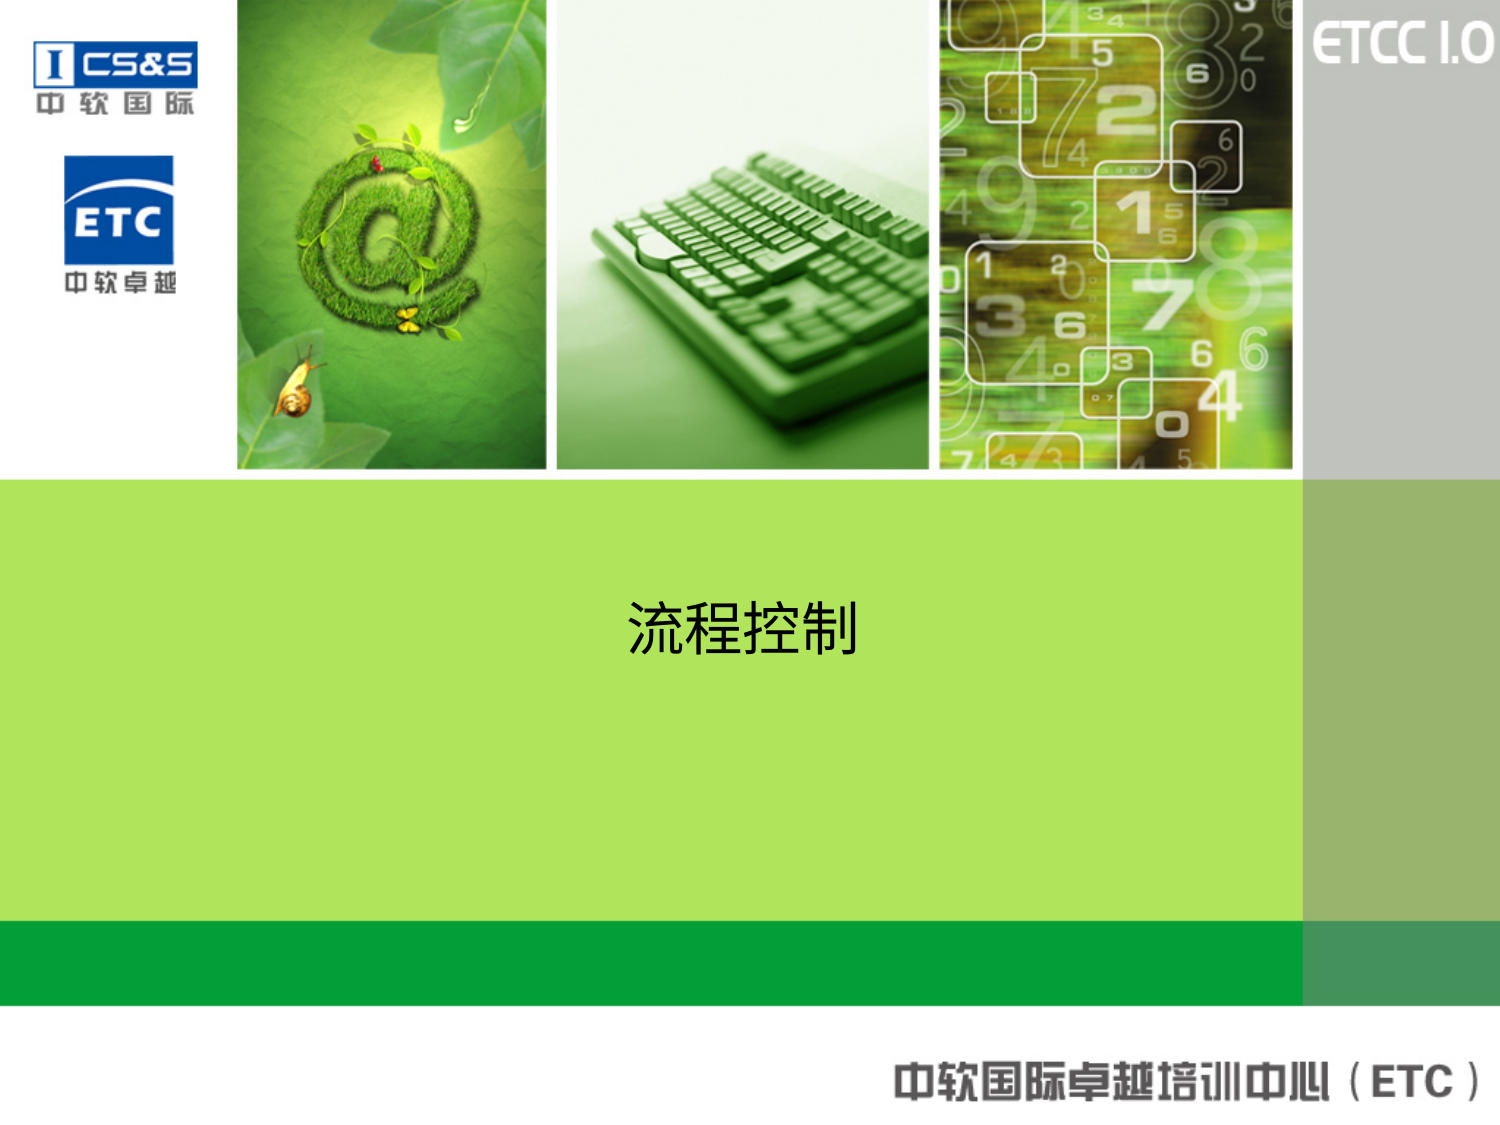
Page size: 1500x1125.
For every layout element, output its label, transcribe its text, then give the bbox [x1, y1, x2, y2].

title 流程控制 [105, 480, 1381, 727]
picture [0, 0, 1500, 1125]
